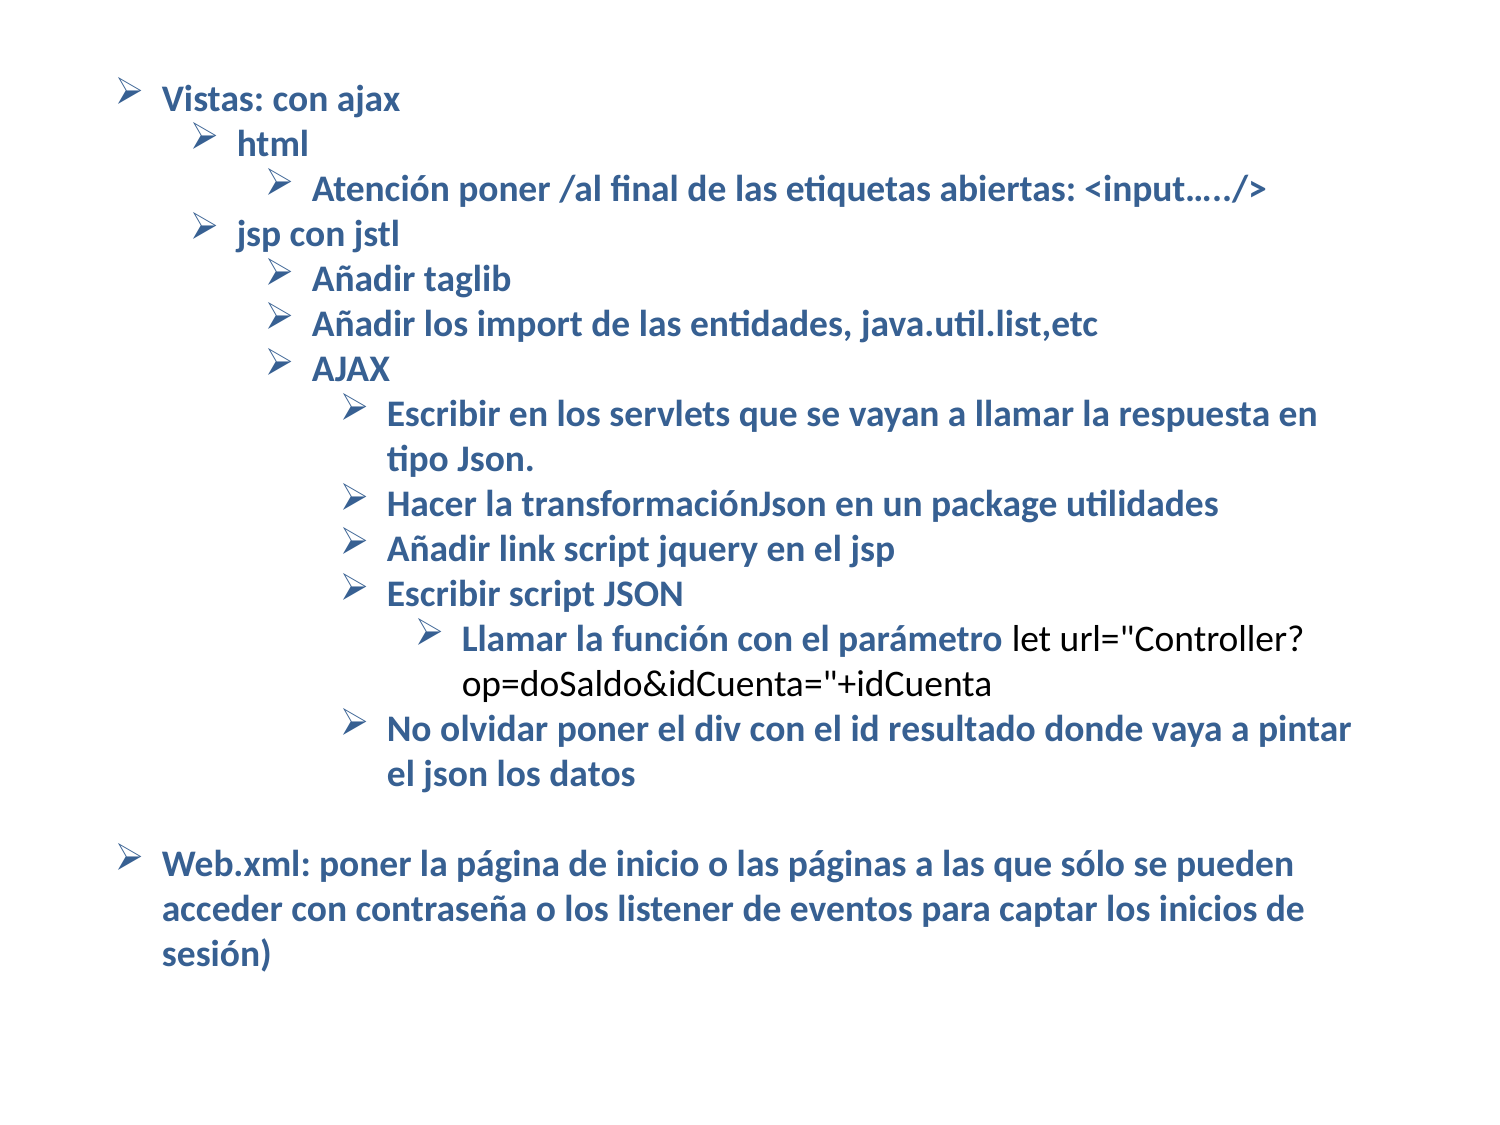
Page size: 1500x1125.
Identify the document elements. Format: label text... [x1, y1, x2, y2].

text_box Vistas: con ajax html Atención poner /al final de las etiquetas abiertas: <input…../> jsp con jstl Añadir taglib Añadir los import de las entidades, java.util.list,etc AJAX Escribir en los servlets que se vayan a llamar la respuesta en tipo Json. Hacer la transformaciónJson en un package utilidades Añadir link script jquery en el jsp Escribir script JSON Llamar la función con el parámetro let url="Controller?op=doSaldo&idCuenta="+idCuenta No olvidar poner el div con el id resultado donde vaya a pintar el json los datos Web.xml: poner la página de inicio o las páginas a las que sólo se pueden acceder con contraseña o los listener de eventos para captar los inicios de sesión) [100, 66, 1388, 982]
